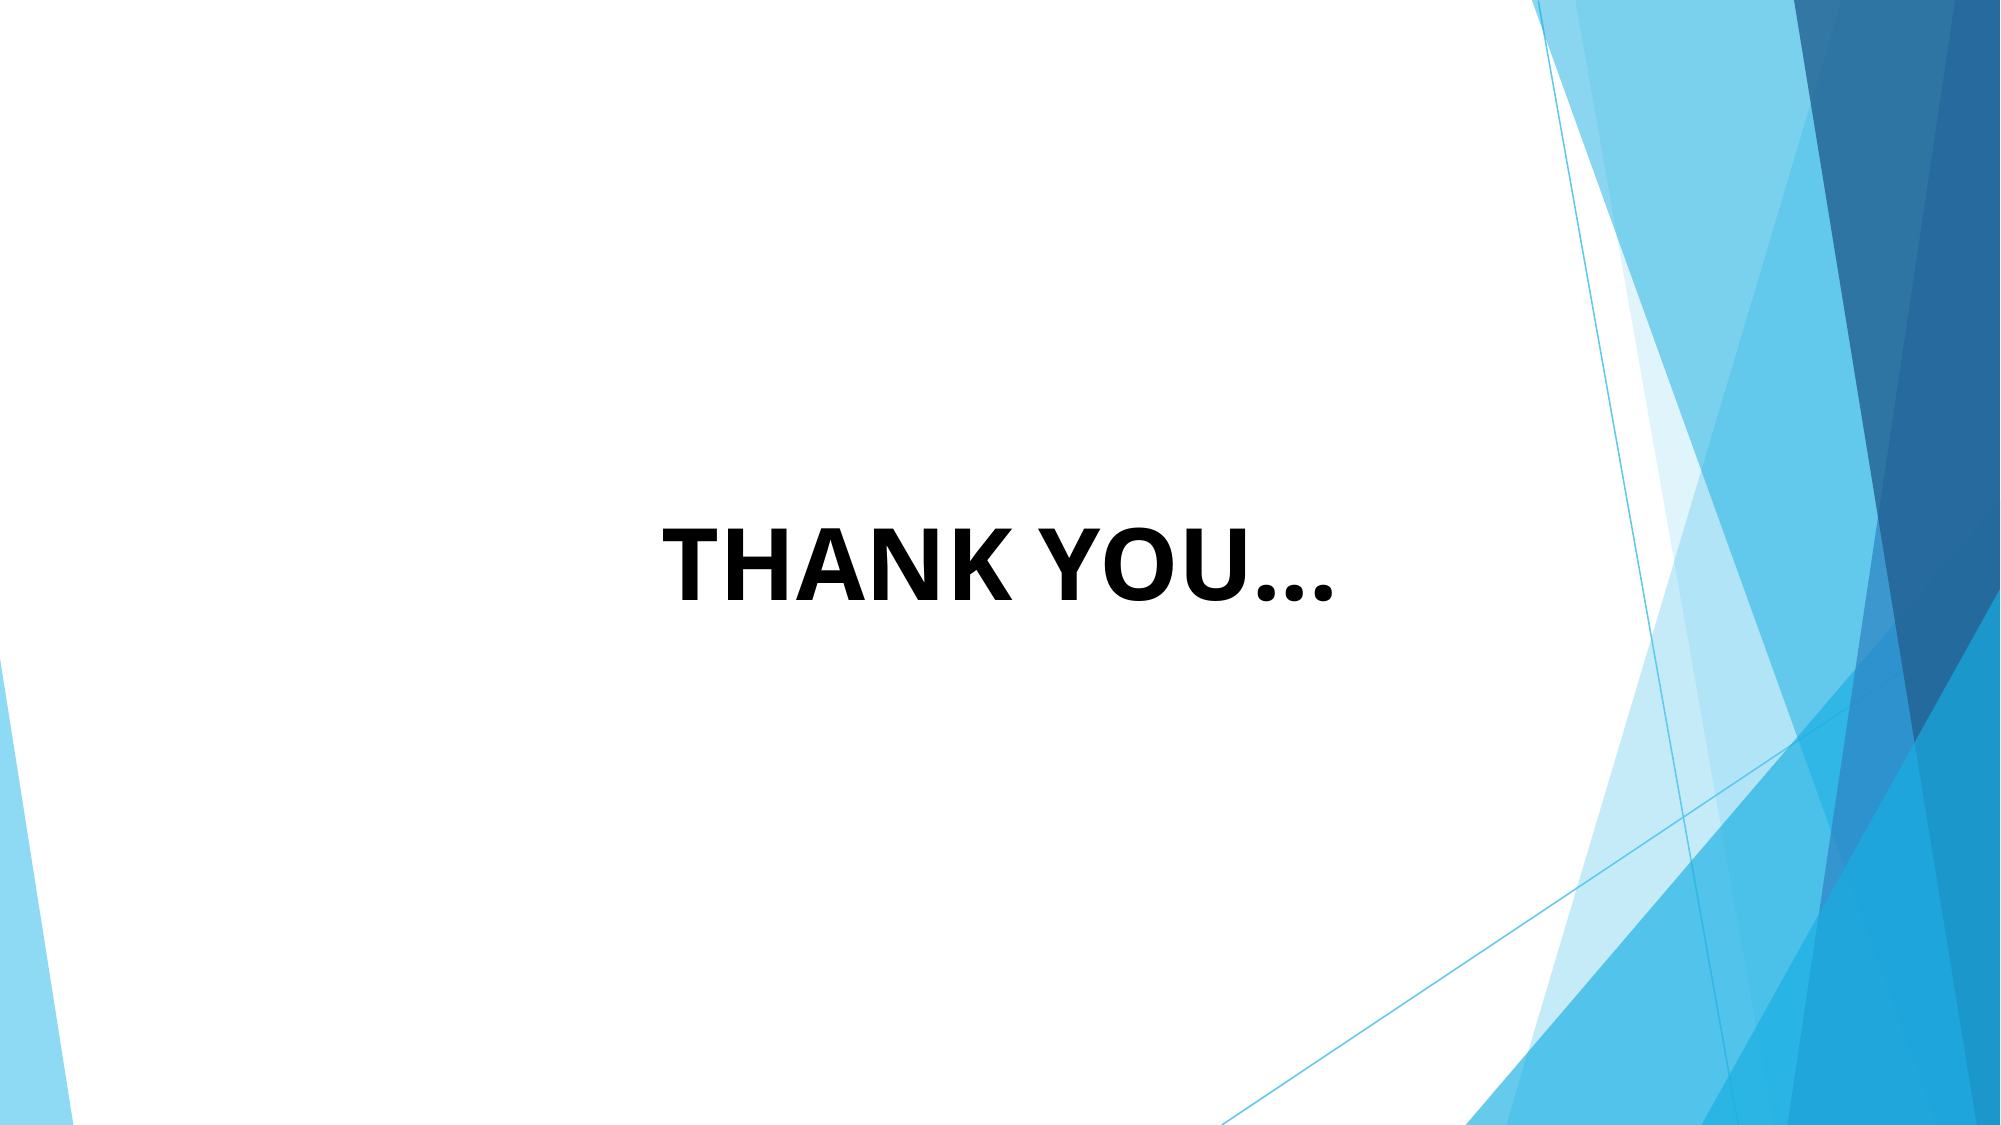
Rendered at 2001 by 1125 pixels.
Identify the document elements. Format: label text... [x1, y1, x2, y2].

title THANK YOU... [123, 500, 1877, 625]
